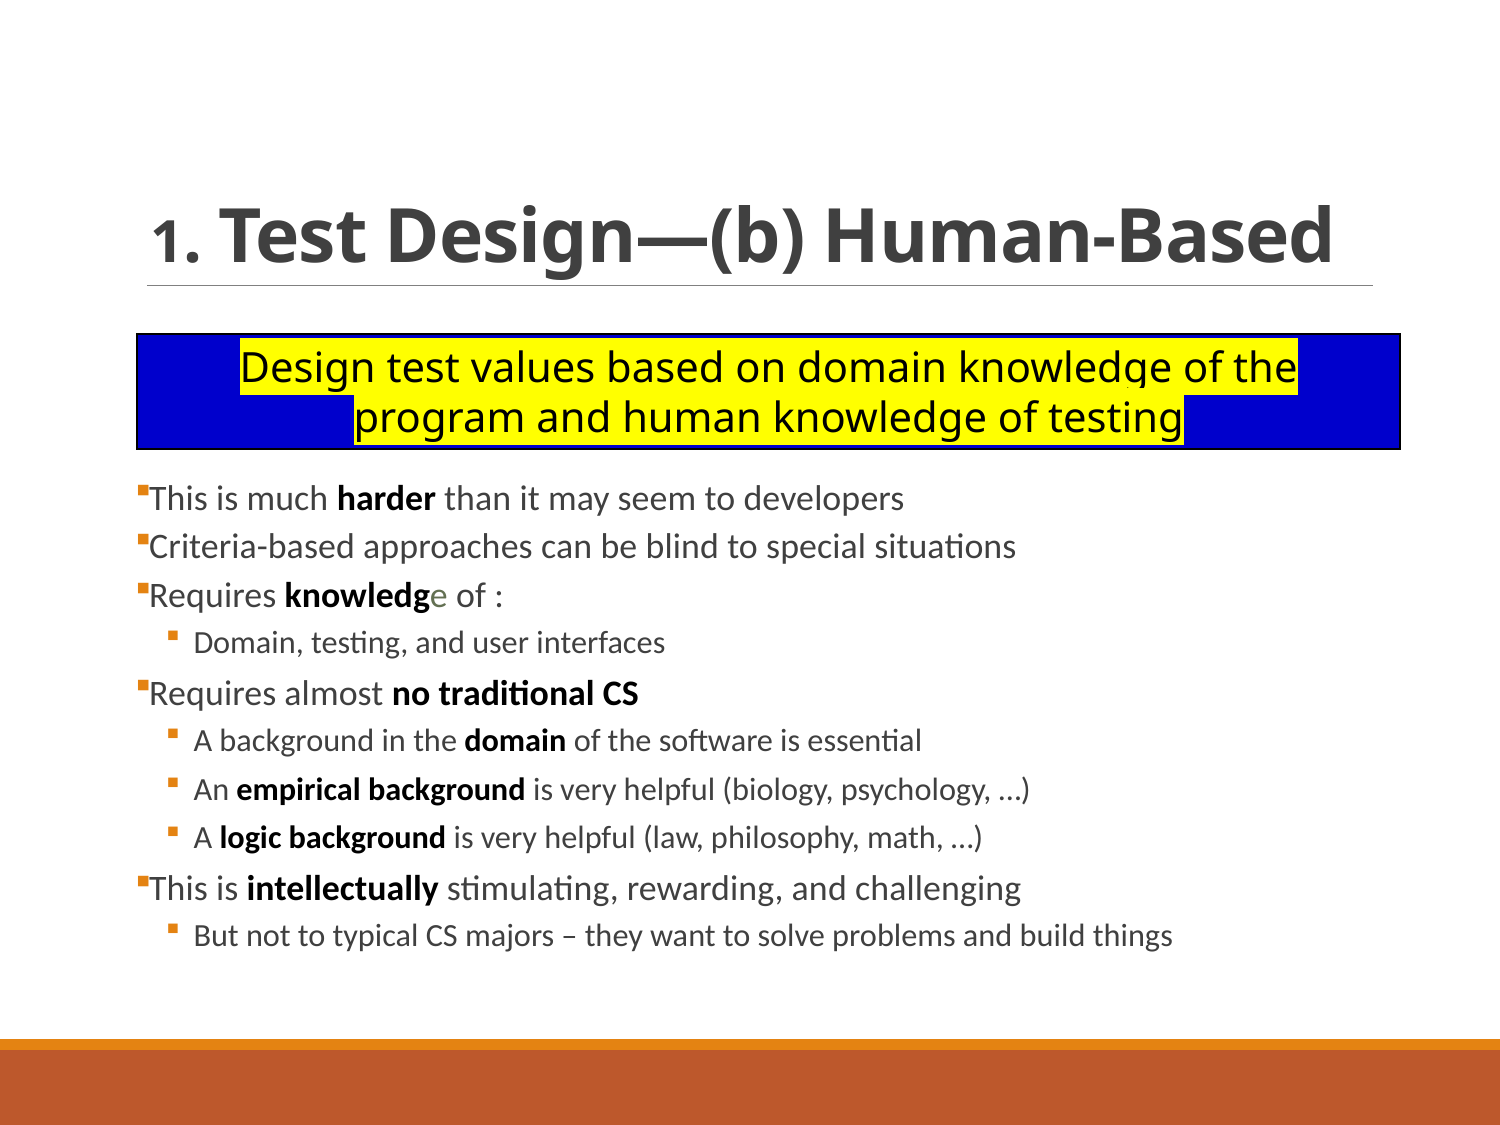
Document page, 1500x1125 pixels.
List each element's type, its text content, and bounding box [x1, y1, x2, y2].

title 1. Test Design—(b) Human-Based [135, 47, 1373, 285]
list This is much harder than it may seem to developers Criteria-based approaches can be blind to special situations Requires knowledge of : Domain, testing, and user interfaces Requires almost no traditional CS A background in the domain of the software is essential An empirical background is very helpful (biology, psychology, …) A logic background is very helpful (law, philosophy, math, …) This is intellectually stimulating, rewarding, and challenging But not to typical CS majors – they want to solve problems and build things [135, 474, 1373, 963]
text_box Design test values based on domain knowledge of the program and human knowledge of testing [137, 333, 1400, 449]
